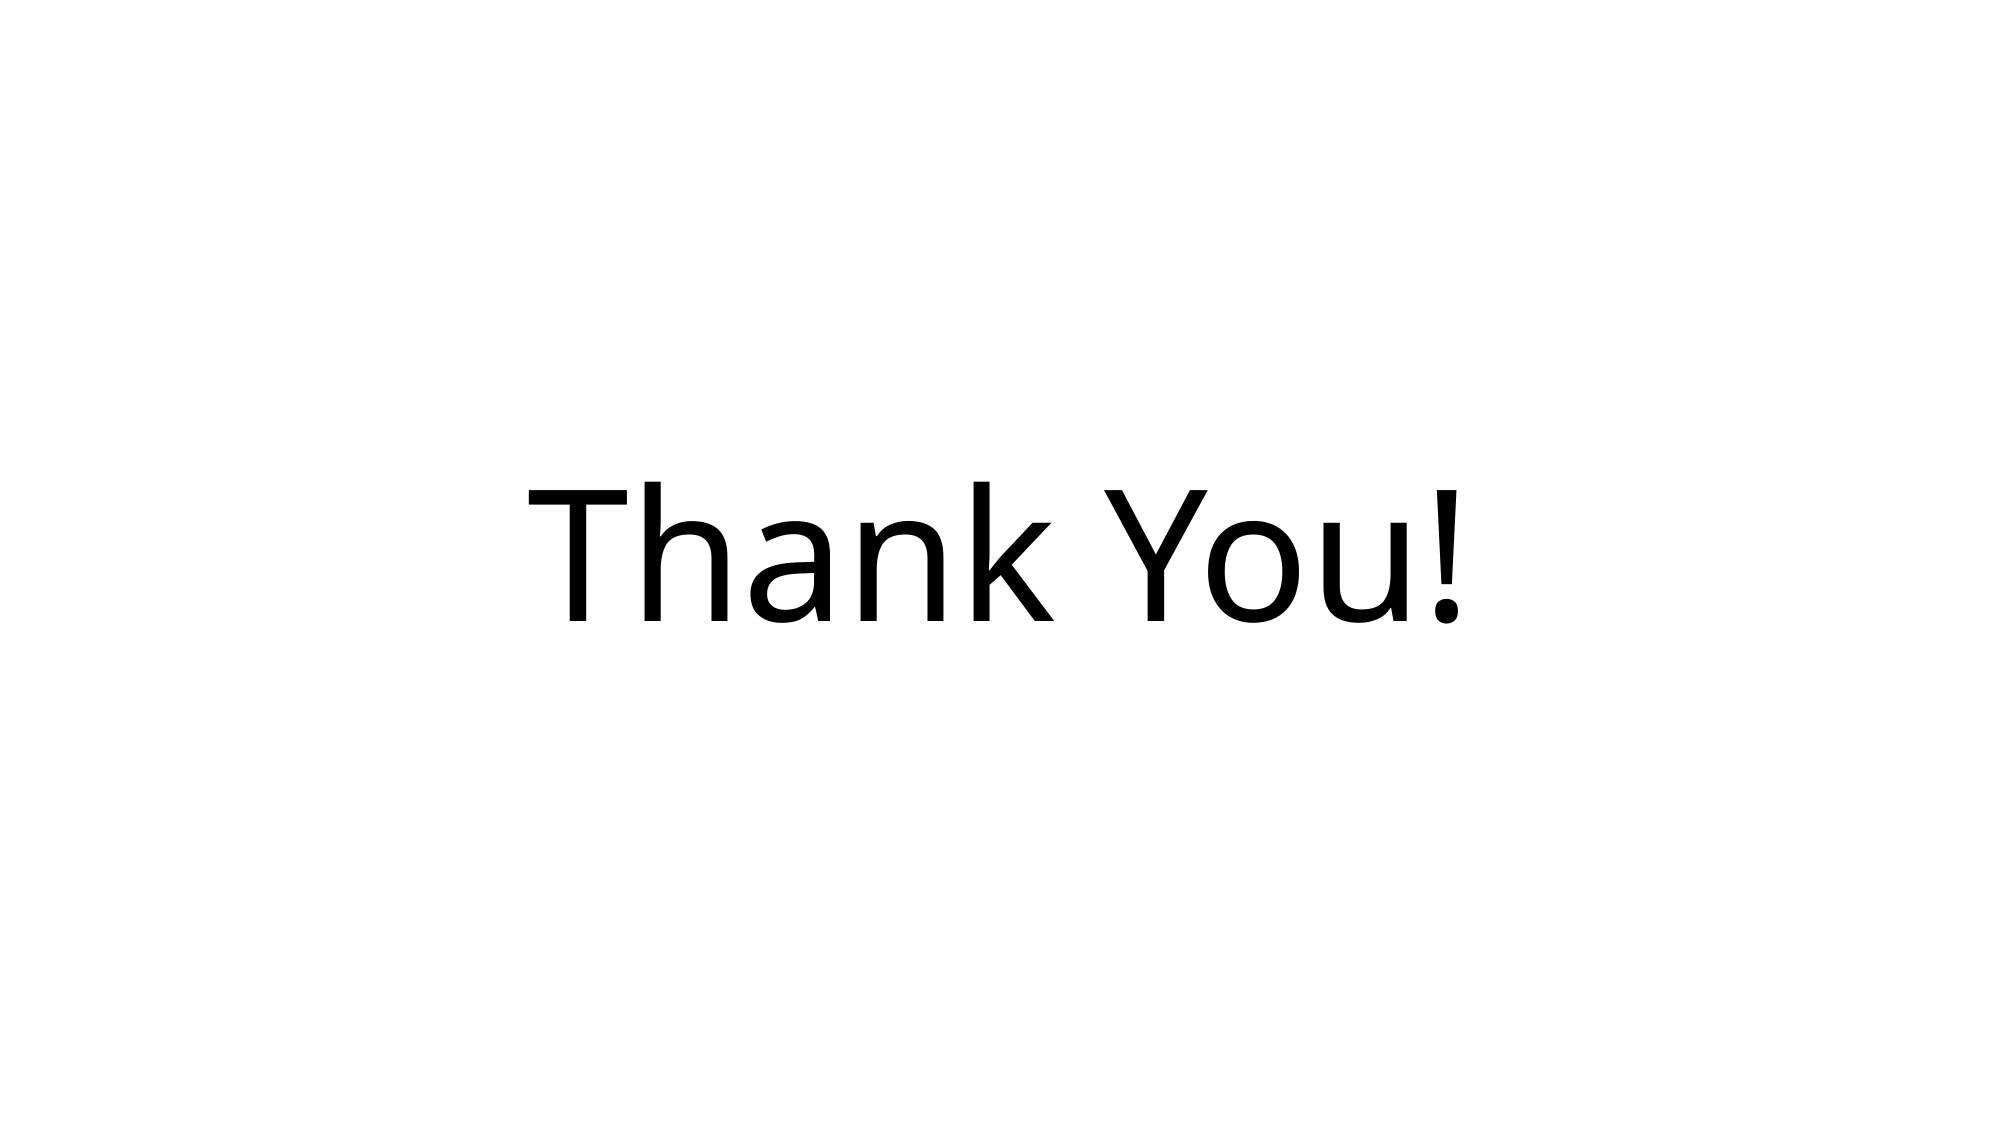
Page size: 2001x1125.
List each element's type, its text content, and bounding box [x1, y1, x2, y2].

title Thank You! [137, 453, 1863, 672]
